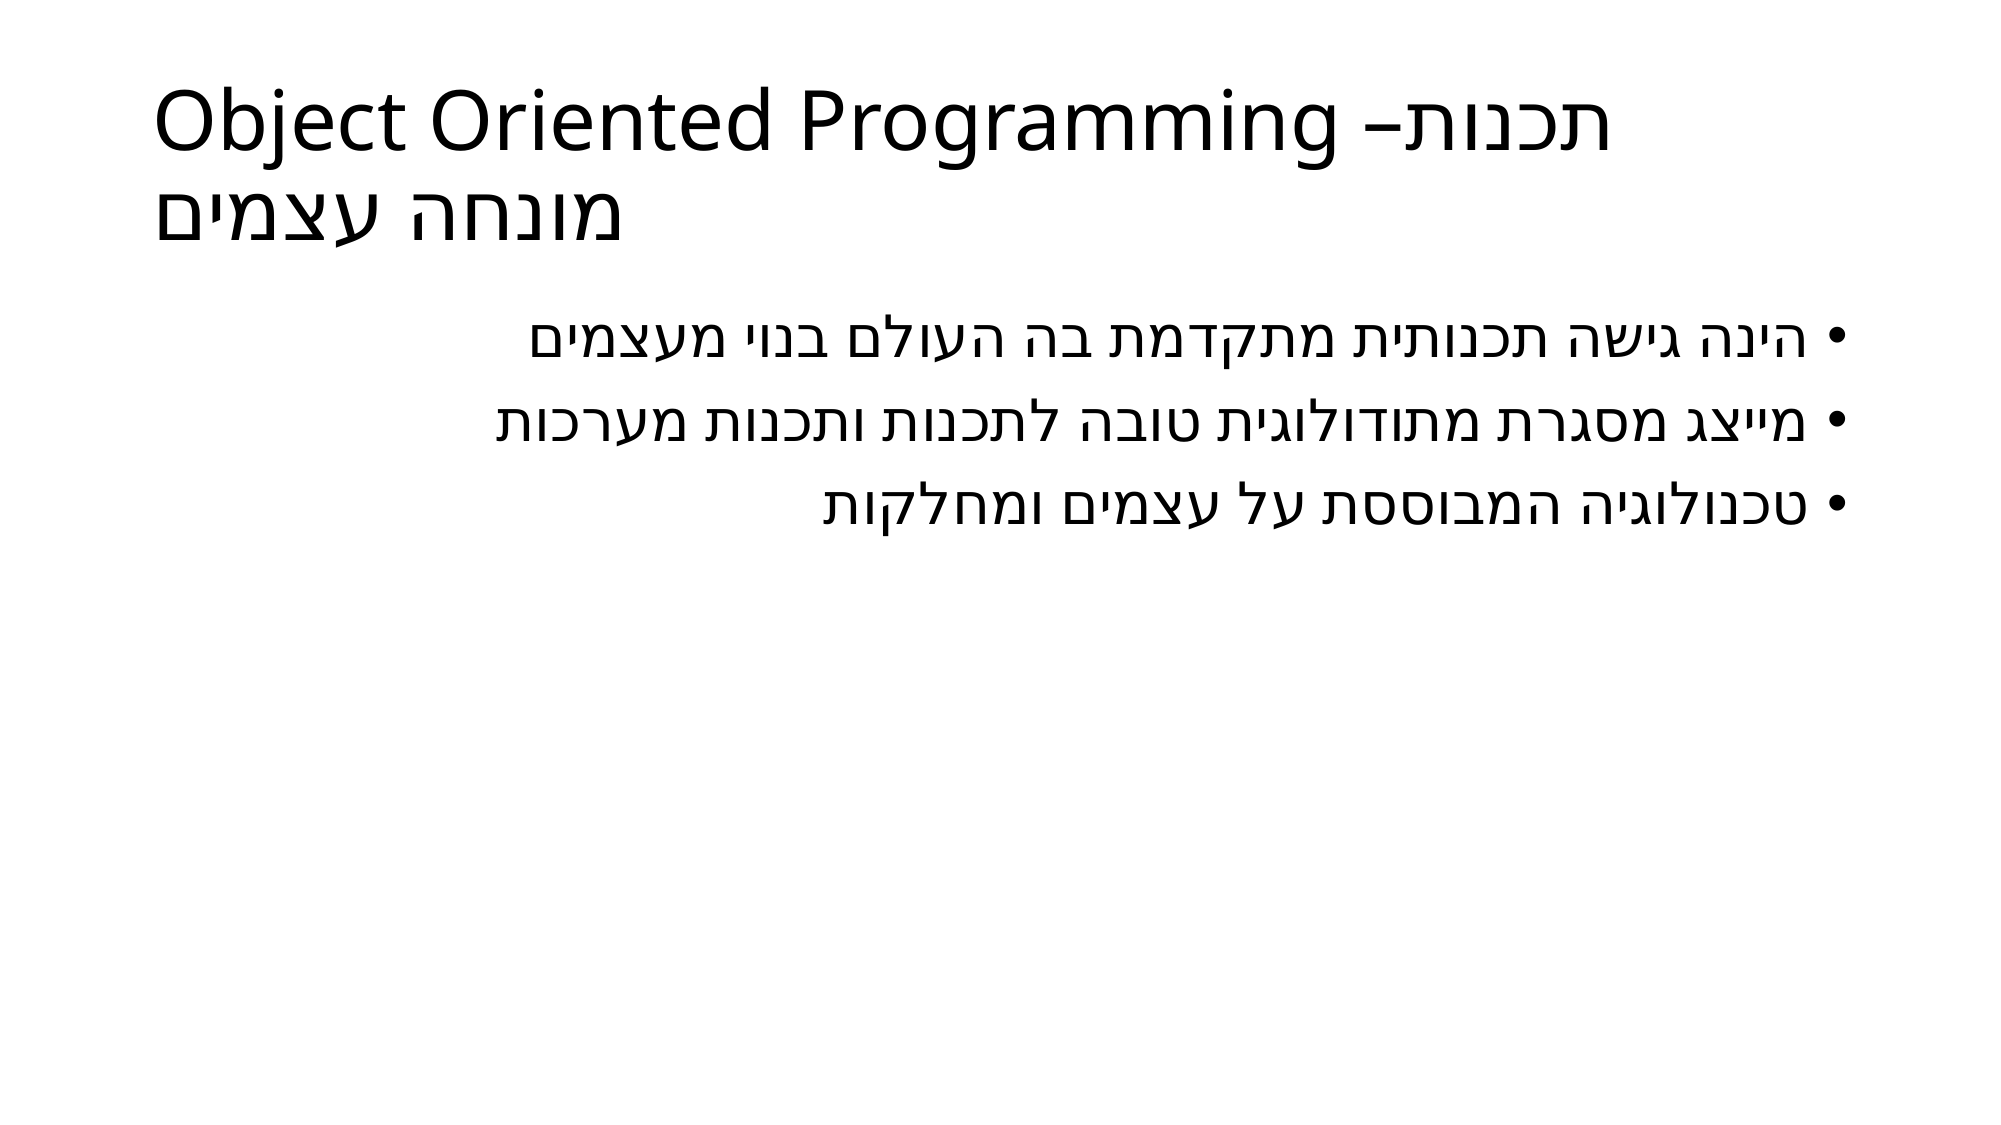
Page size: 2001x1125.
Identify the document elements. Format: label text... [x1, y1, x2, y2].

title Object Oriented Programming –תכנות מונחה עצמים [137, 59, 1863, 278]
list הינה גישה תכנותית מתקדמת בה העולם בנוי מעצמים מייצג מסגרת מתודולוגית טובה לתכנות ותכנות מערכות טכנולוגיה המבוססת על עצמים ומחלקות [137, 299, 1863, 1014]
